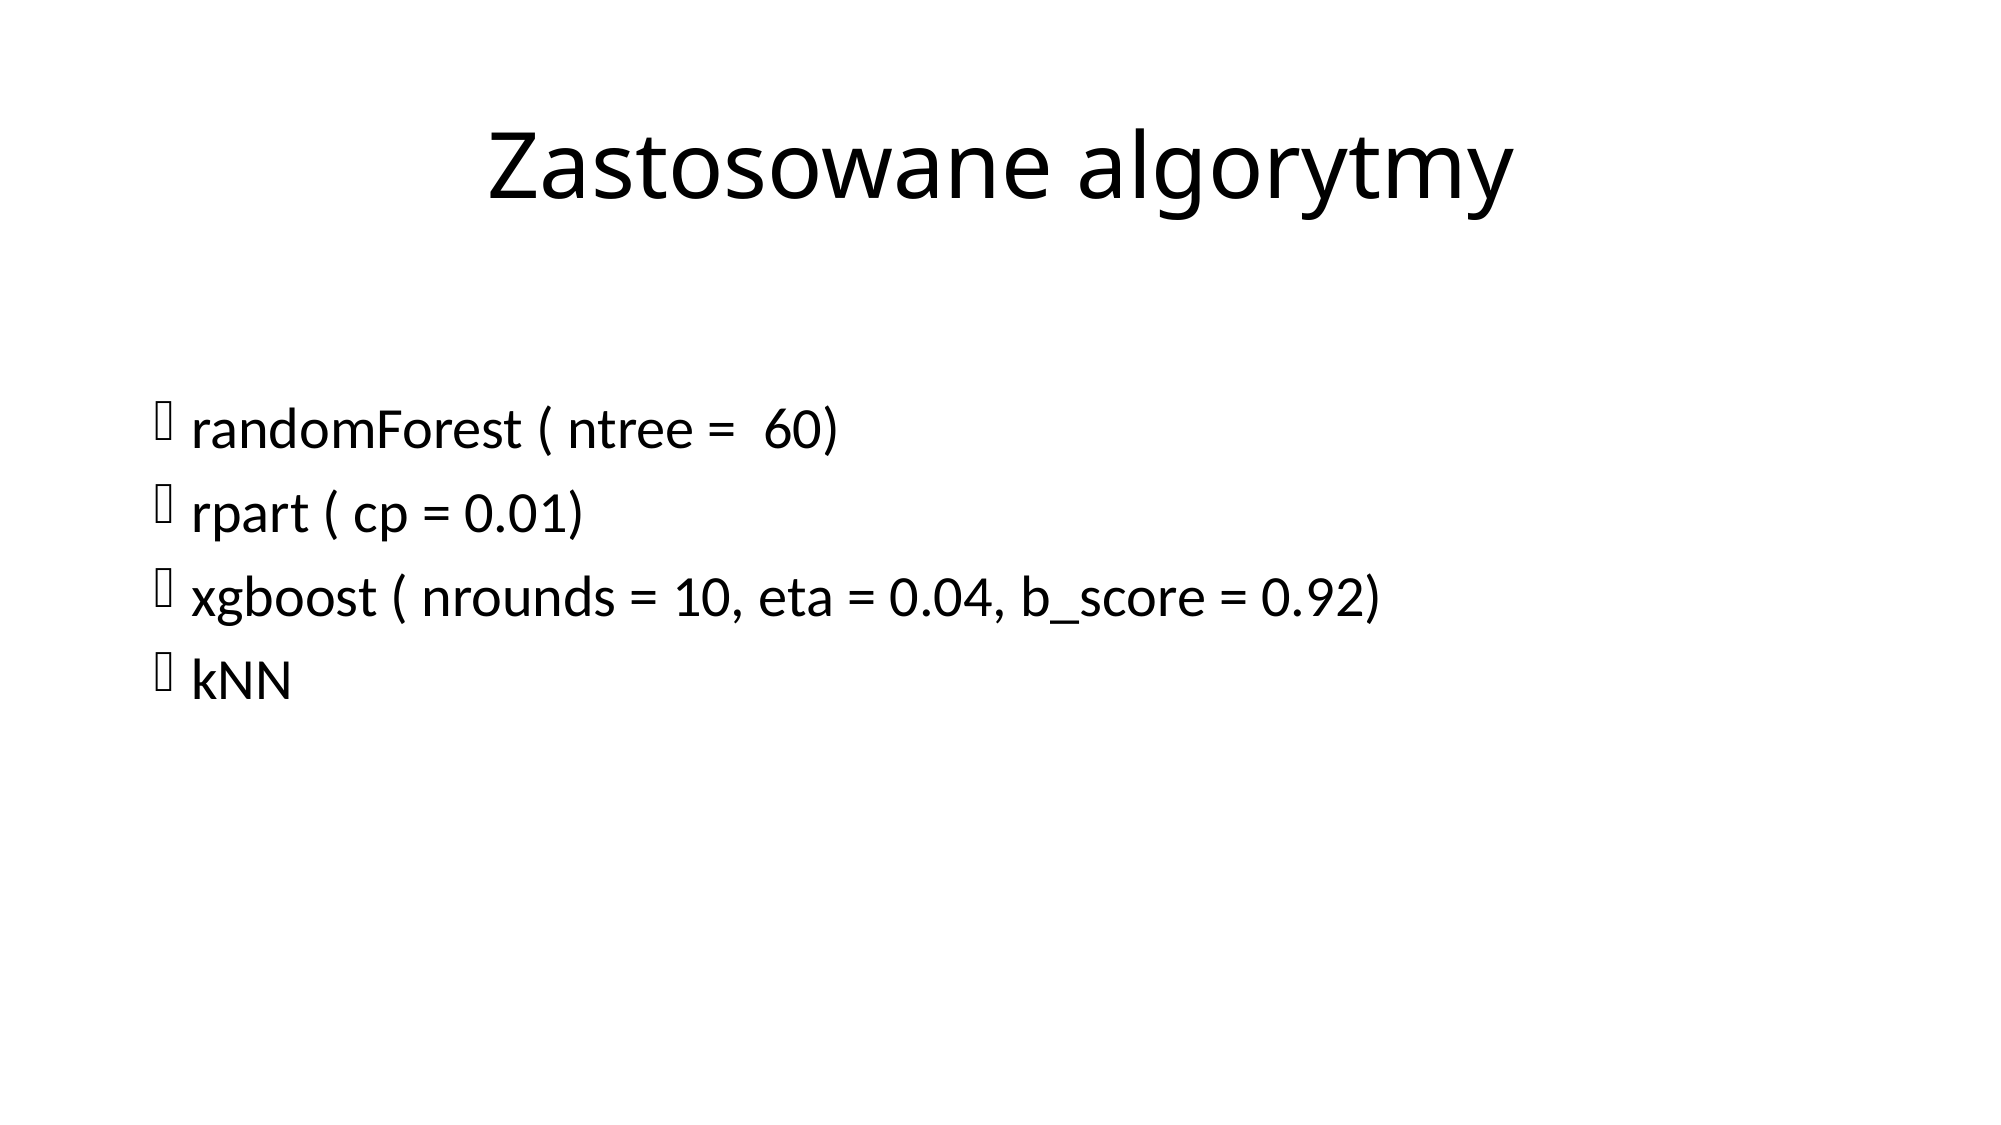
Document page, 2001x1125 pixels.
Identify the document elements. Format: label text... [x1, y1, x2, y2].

title Zastosowane algorytmy [138, 60, 1864, 278]
list randomForest ( ntree = 60) rpart ( cp = 0.01) xgboost ( nrounds = 10, eta = 0.04, b_score = 0.92) kNN [138, 299, 1864, 1014]
